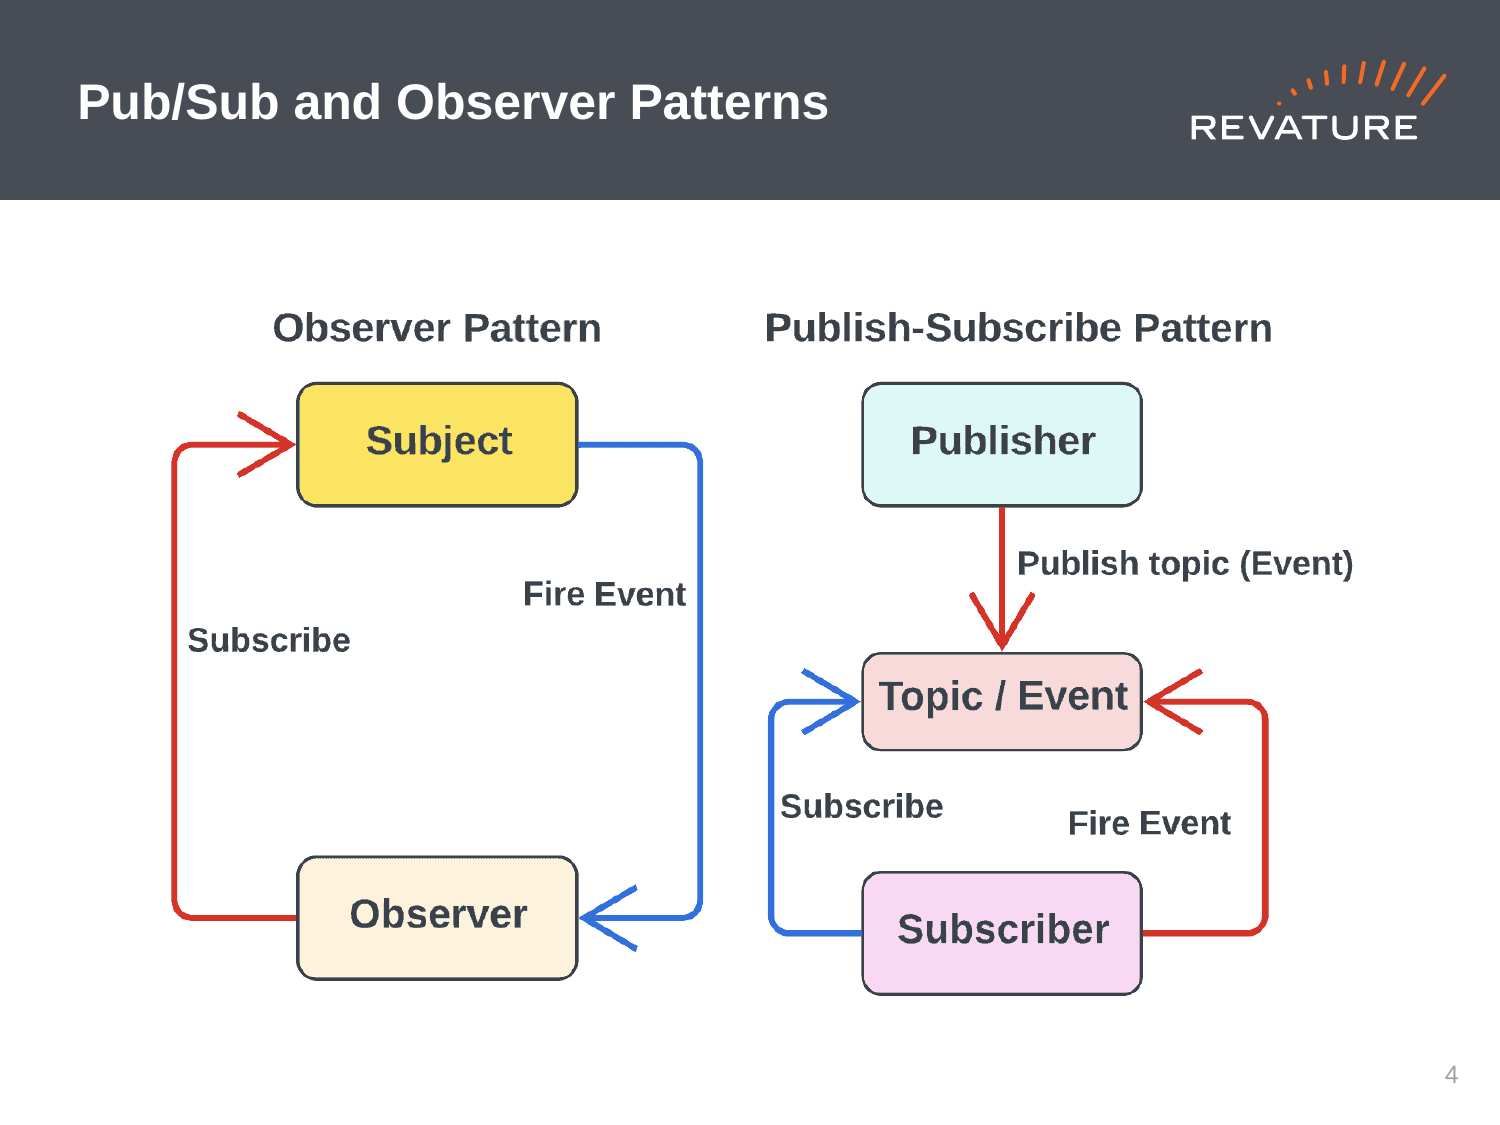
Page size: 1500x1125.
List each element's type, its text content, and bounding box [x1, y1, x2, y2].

title Pub/Sub and Observer Patterns [62, 0, 1084, 200]
slide_number 3 [1332, 1043, 1474, 1104]
picture [117, 258, 1383, 1042]
